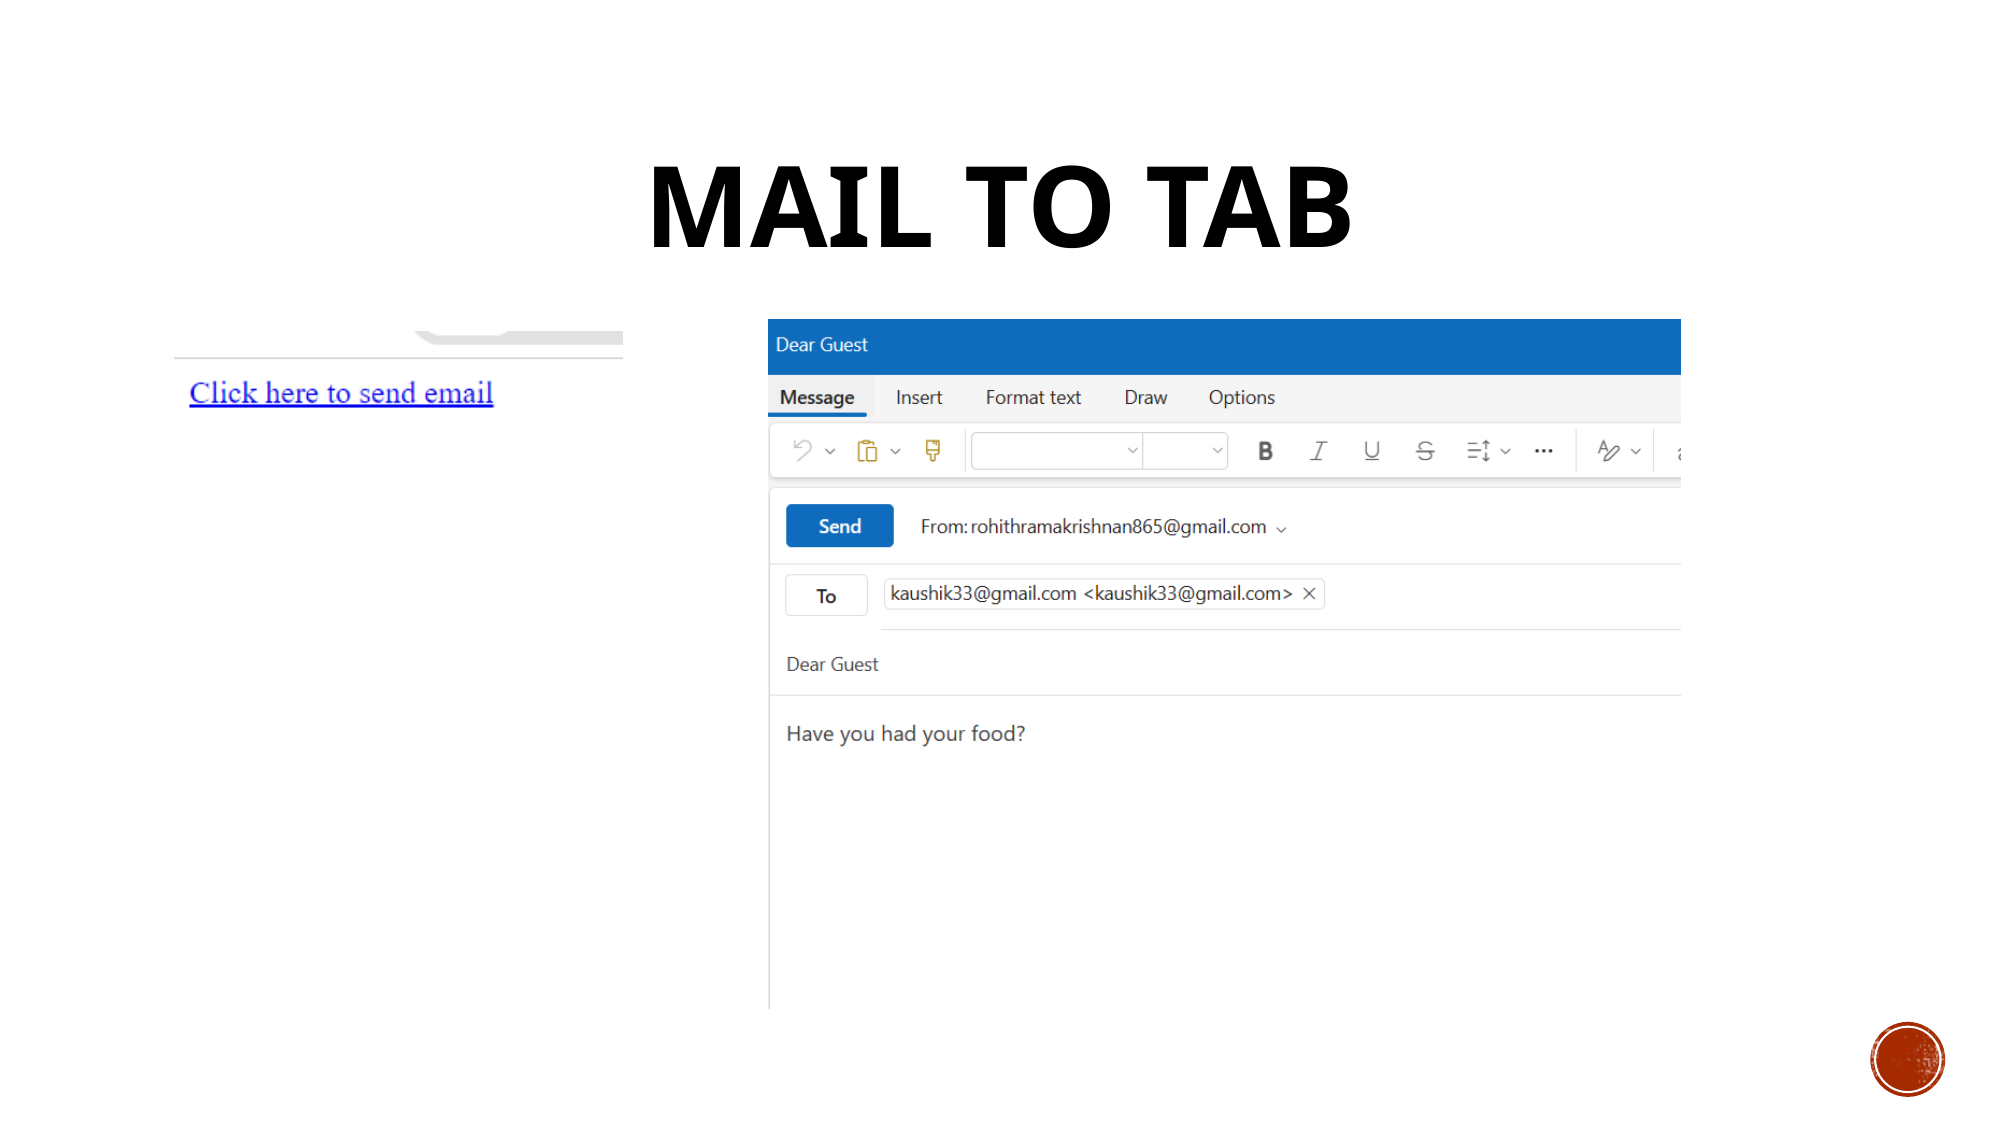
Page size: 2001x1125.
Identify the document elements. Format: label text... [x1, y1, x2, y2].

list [176, 333, 622, 489]
title Mail To Tab [175, 79, 1826, 344]
picture [768, 319, 1681, 1009]
